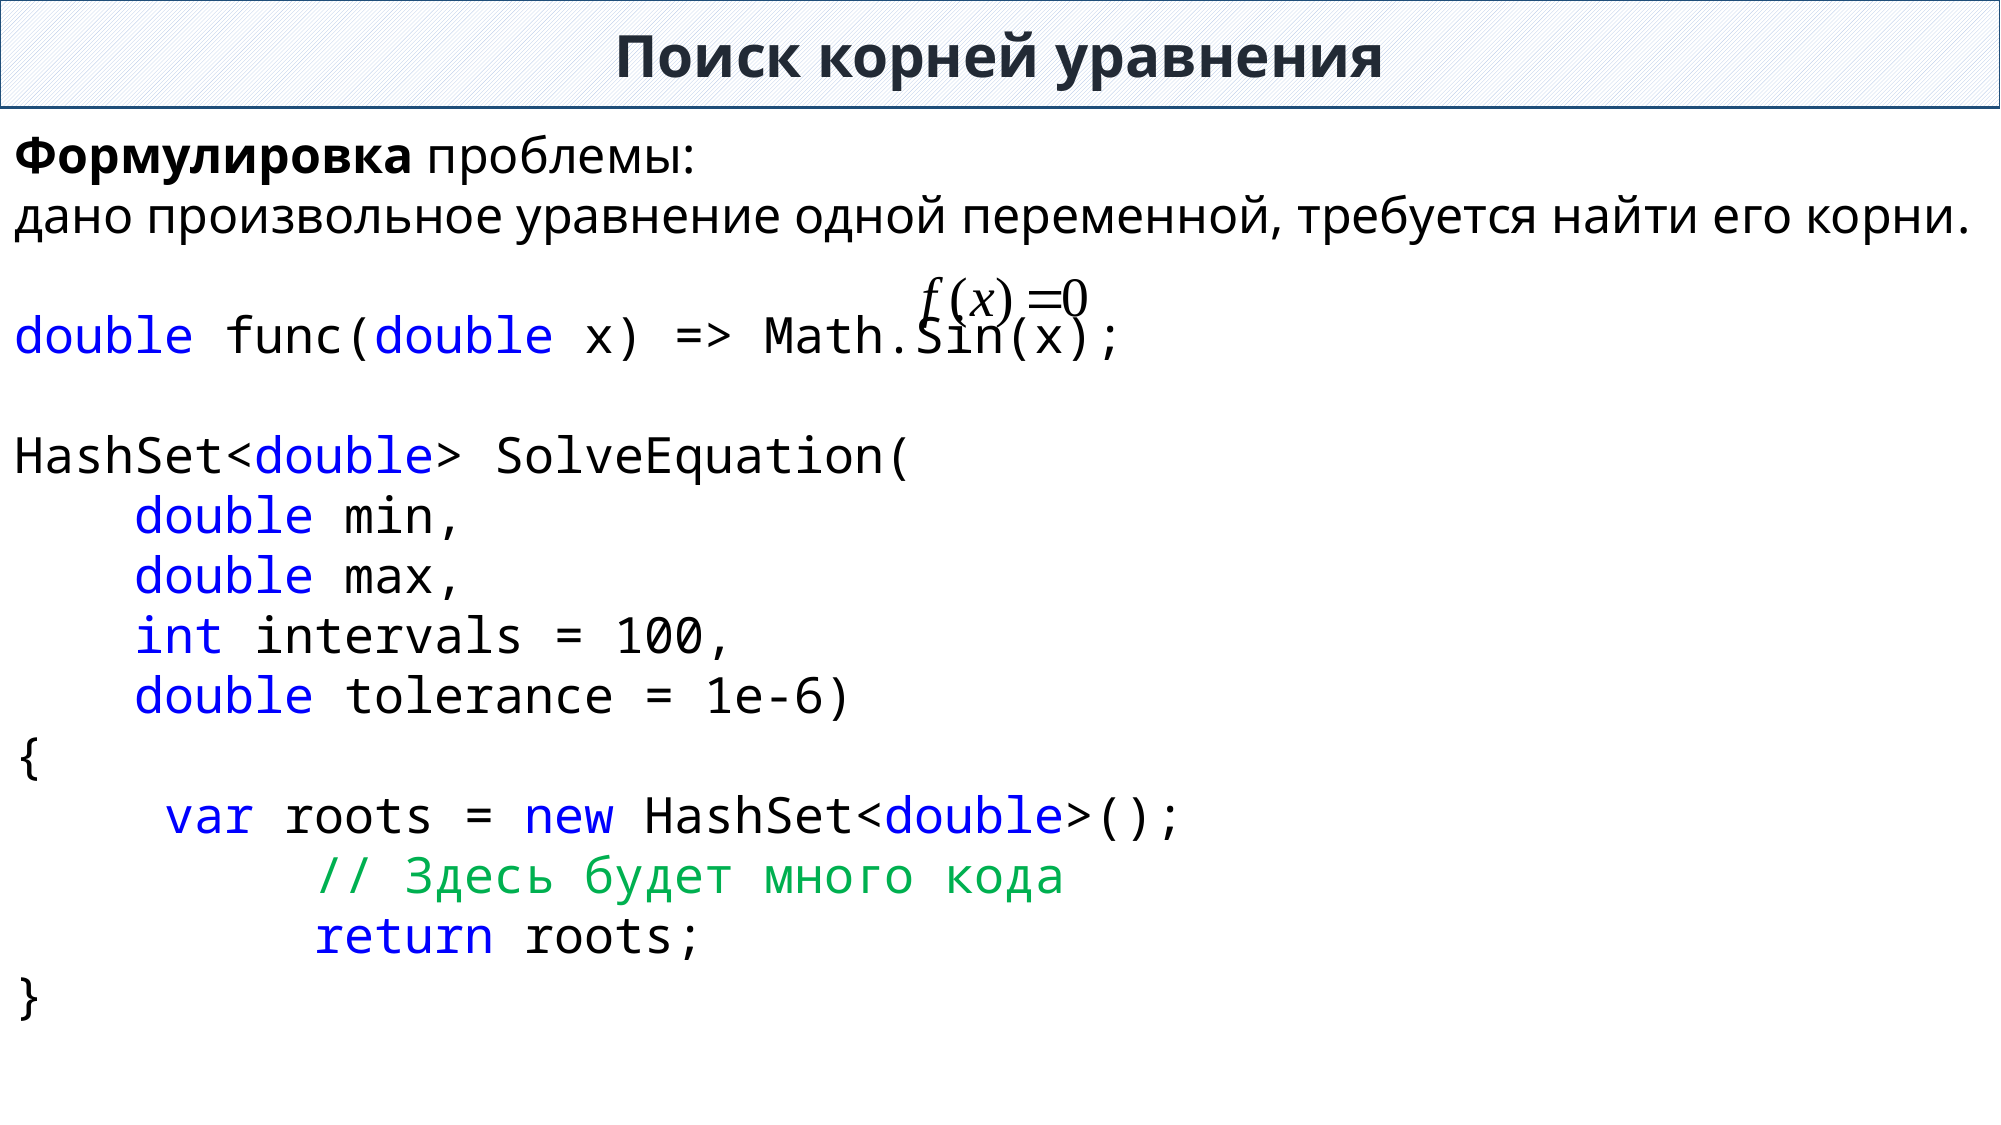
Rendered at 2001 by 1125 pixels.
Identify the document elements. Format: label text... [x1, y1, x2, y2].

text_box Формулировка проблемы: дано произвольное уравнение одной переменной, требуется найти его корни. double func(double x) => Math.Sin(x); HashSet<double> SolveEquation( double min, double max, int intervals = 100, double tolerance = 1e-6) { var roots = new HashSet<double>(); // Здесь будет много кода return roots; } [0, 116, 2000, 1031]
text_box Поиск корней уравнения [0, 0, 2000, 108]
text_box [905, 270, 1095, 336]
